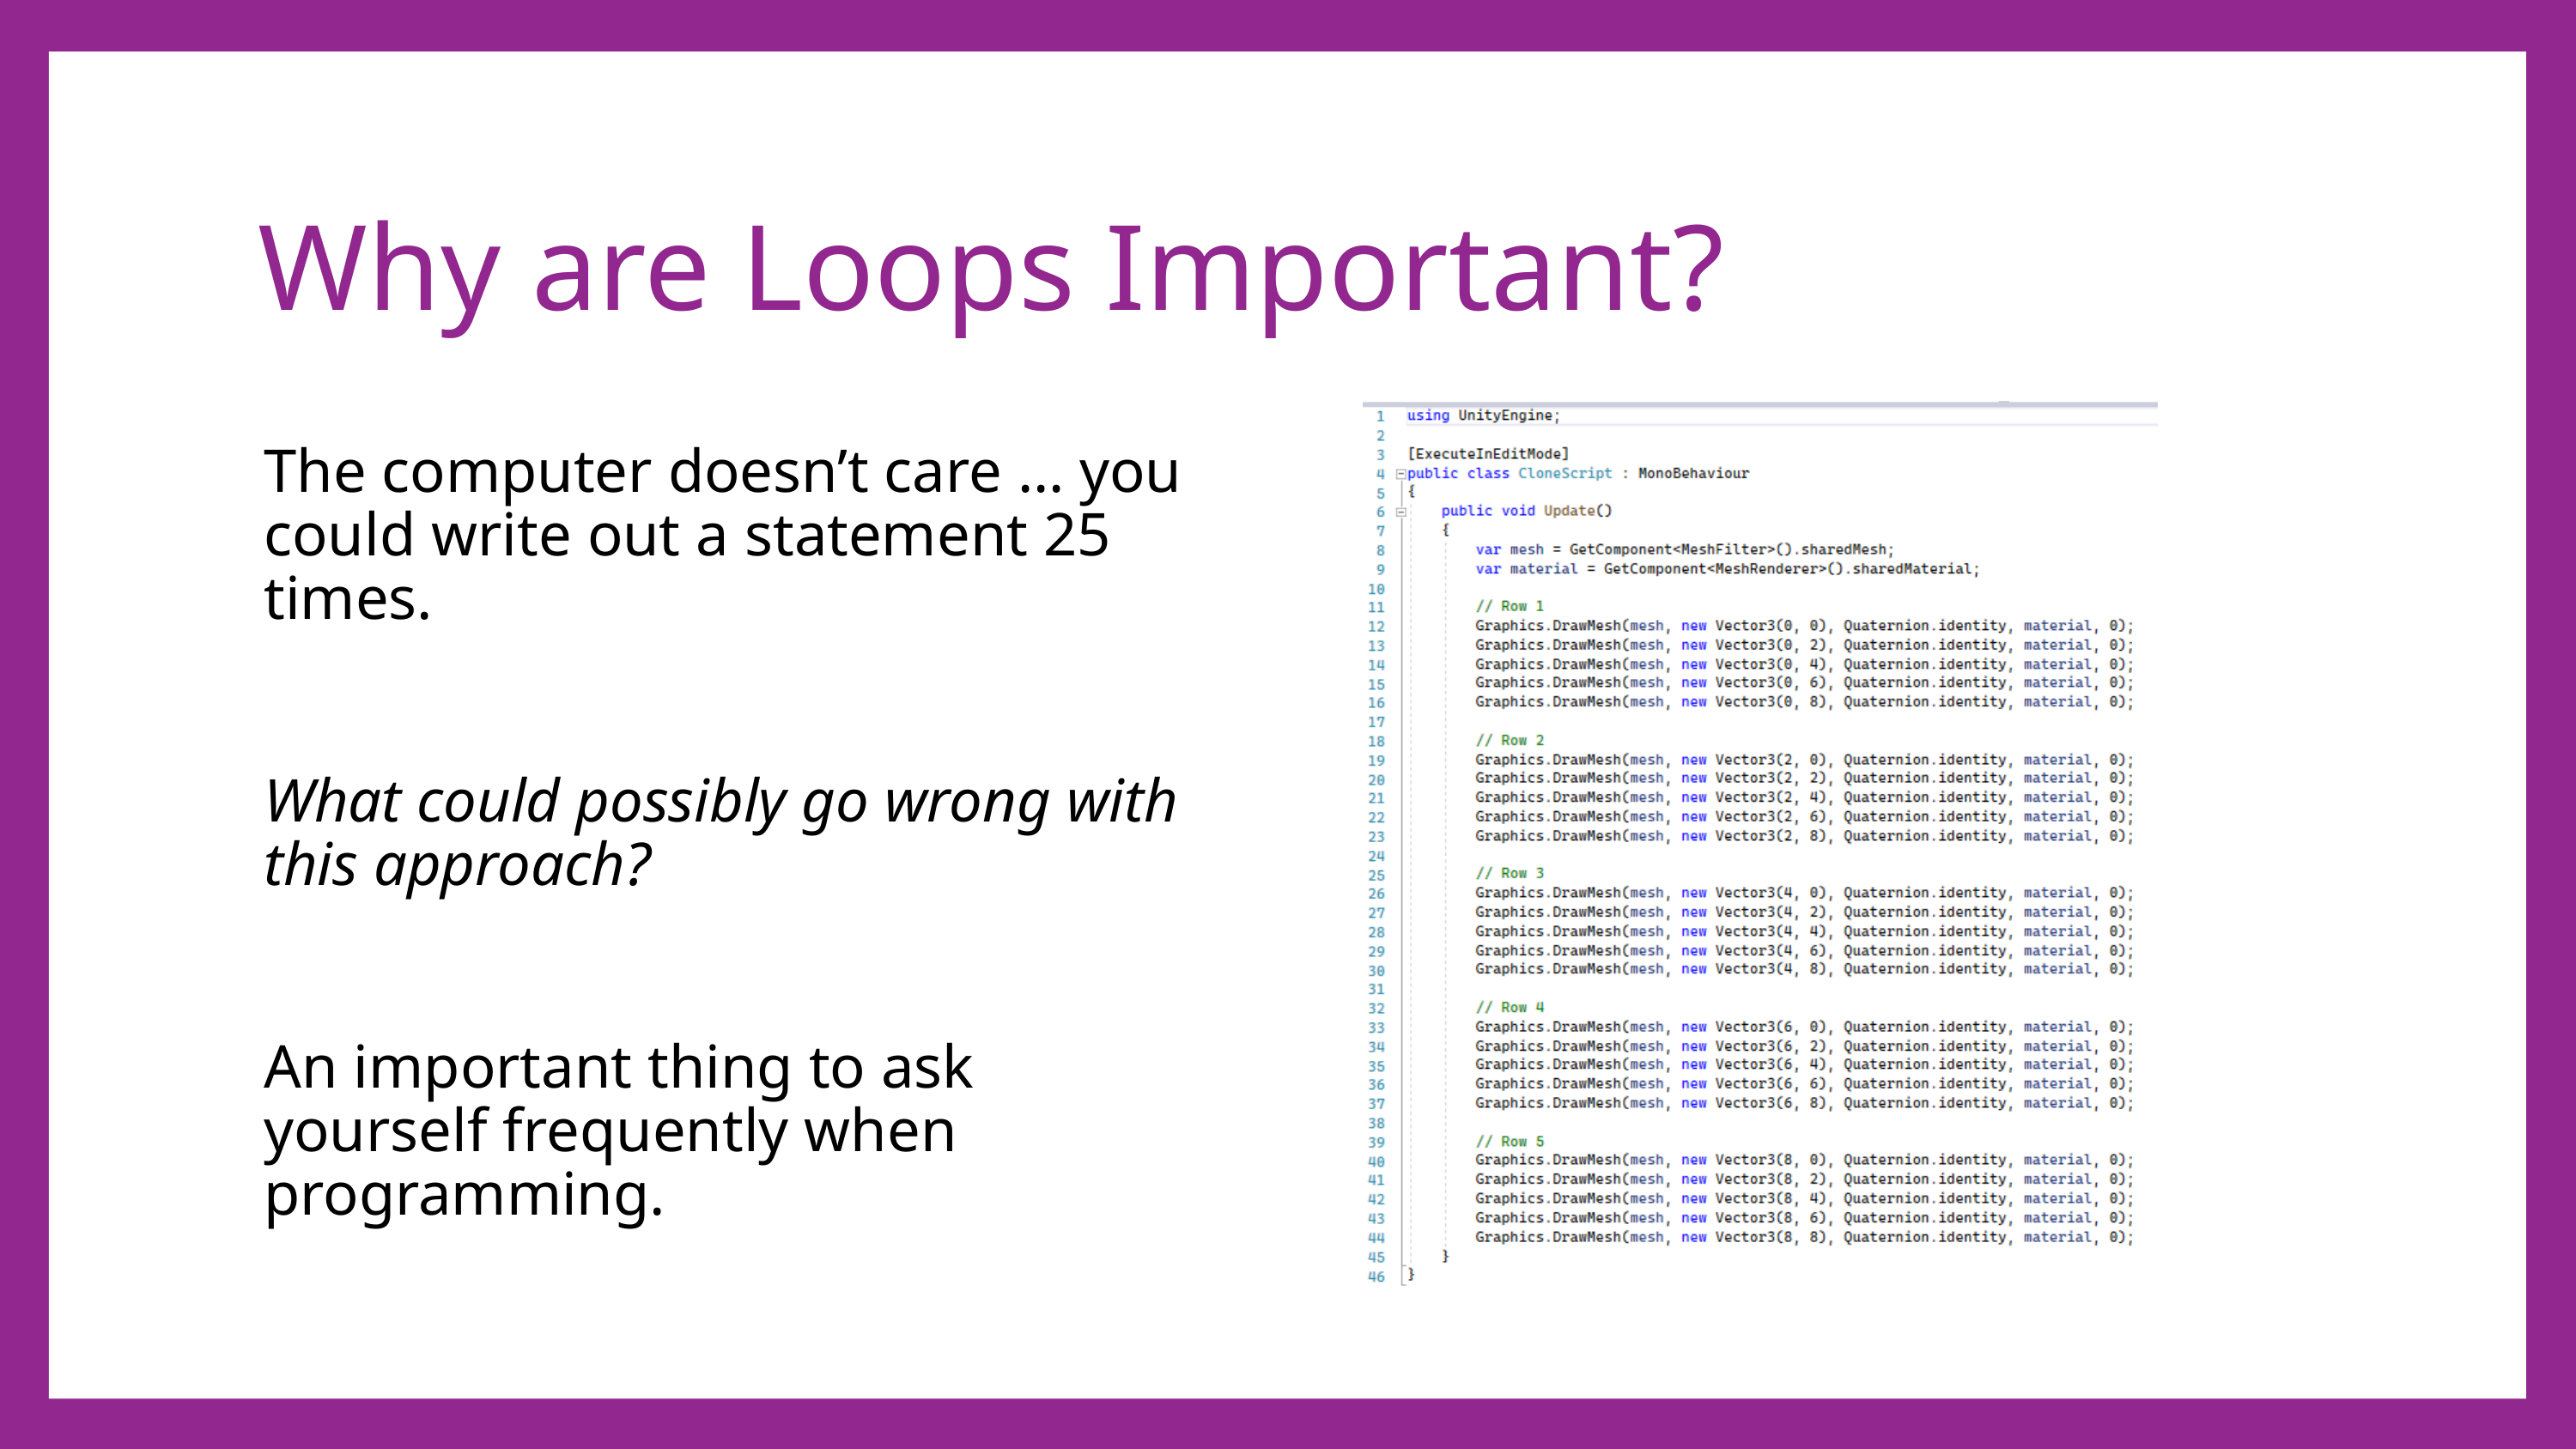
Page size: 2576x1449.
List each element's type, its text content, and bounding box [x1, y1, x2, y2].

picture [1363, 400, 2158, 1288]
list The computer doesn’t care … you could write out a statement 25 times. What could possibly go wrong with this approach? An important thing to ask yourself frequently when programming. [241, 434, 1202, 1288]
title Why are Loops Important? [245, 129, 2332, 415]
